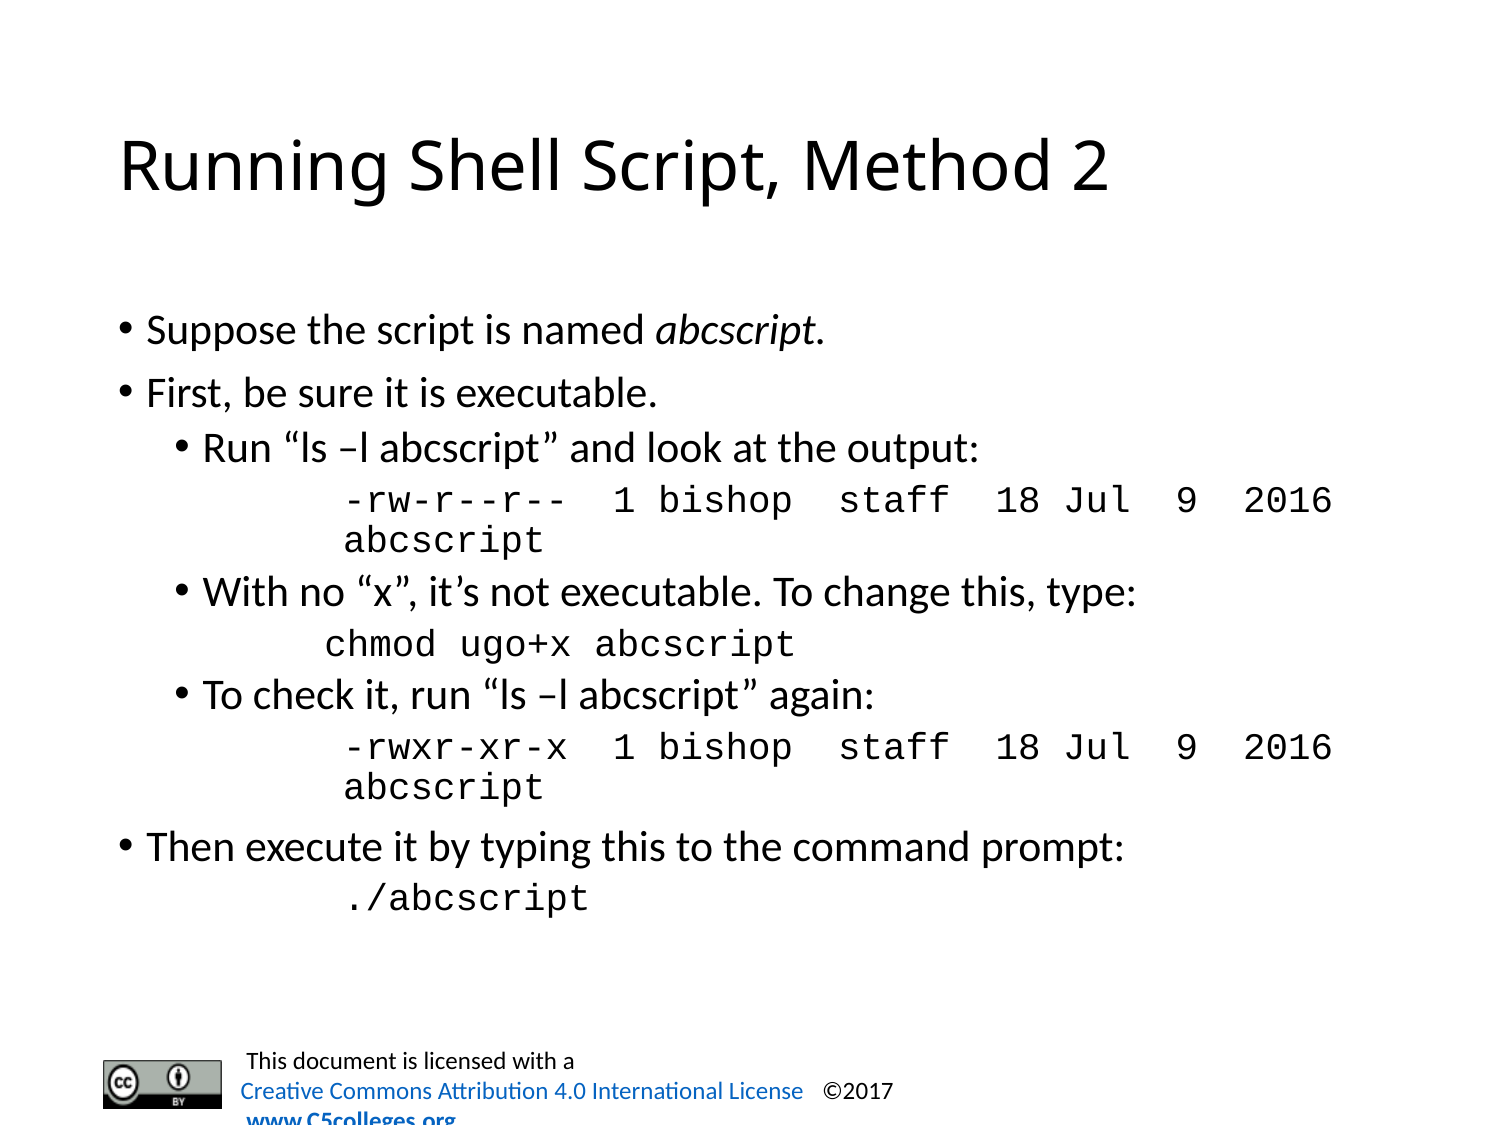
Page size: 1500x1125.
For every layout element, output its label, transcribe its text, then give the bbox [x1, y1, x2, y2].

list Suppose the script is named abcscript. First, be sure it is executable. Run “ls –l abcscript” and look at the output: -rw-r--r-- 1 bishop staff 18 Jul 9 2016 abcscript With no “x”, it’s not executable. To change this, type: chmod ugo+x abcscript To check it, run “ls –l abcscript” again: -rwxr-xr-x 1 bishop staff 18 Jul 9 2016 abcscript Then execute it by typing this to the command prompt: ./abcscript [103, 299, 1397, 1014]
picture [103, 1060, 222, 1109]
title Running Shell Script, Method 2 [103, 59, 1397, 278]
